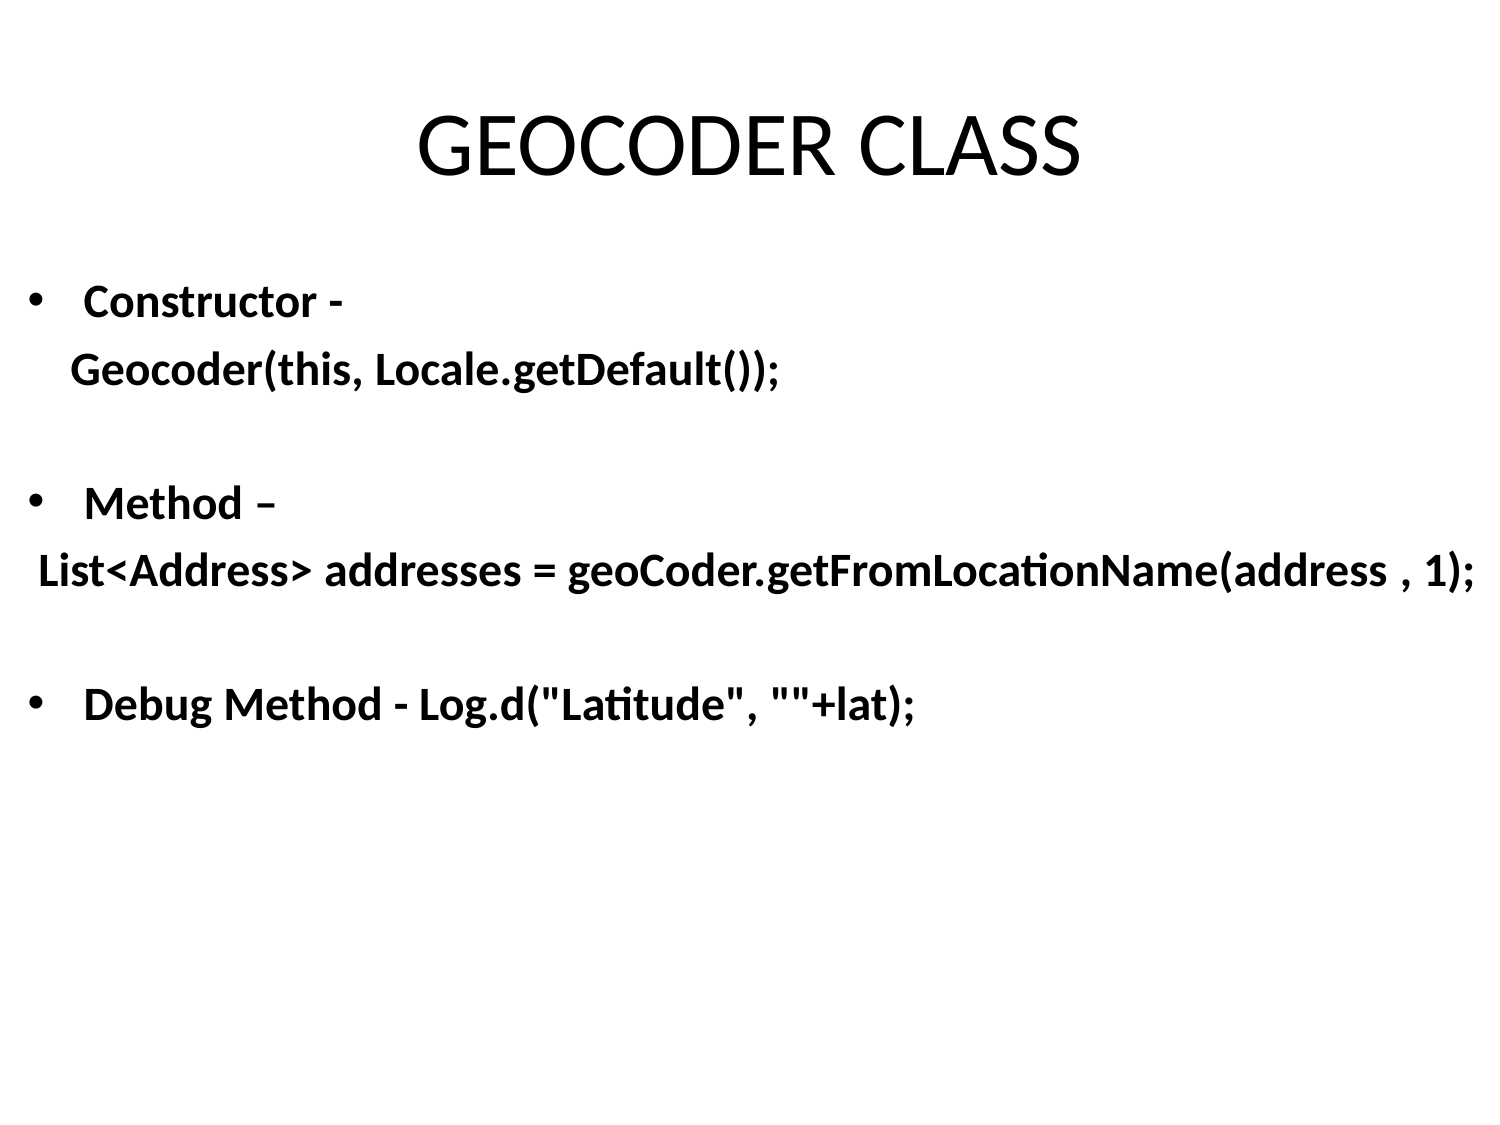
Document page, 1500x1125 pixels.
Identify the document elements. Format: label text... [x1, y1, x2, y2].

title GEOCODER CLASS [75, 45, 1425, 233]
list Constructor - Geocoder(this, Locale.getDefault()); Method – List<Address> addresses = geoCoder.getFromLocationName(address , 1); Debug Method - Log.d("Latitude", ""+lat); [12, 262, 1500, 1005]
